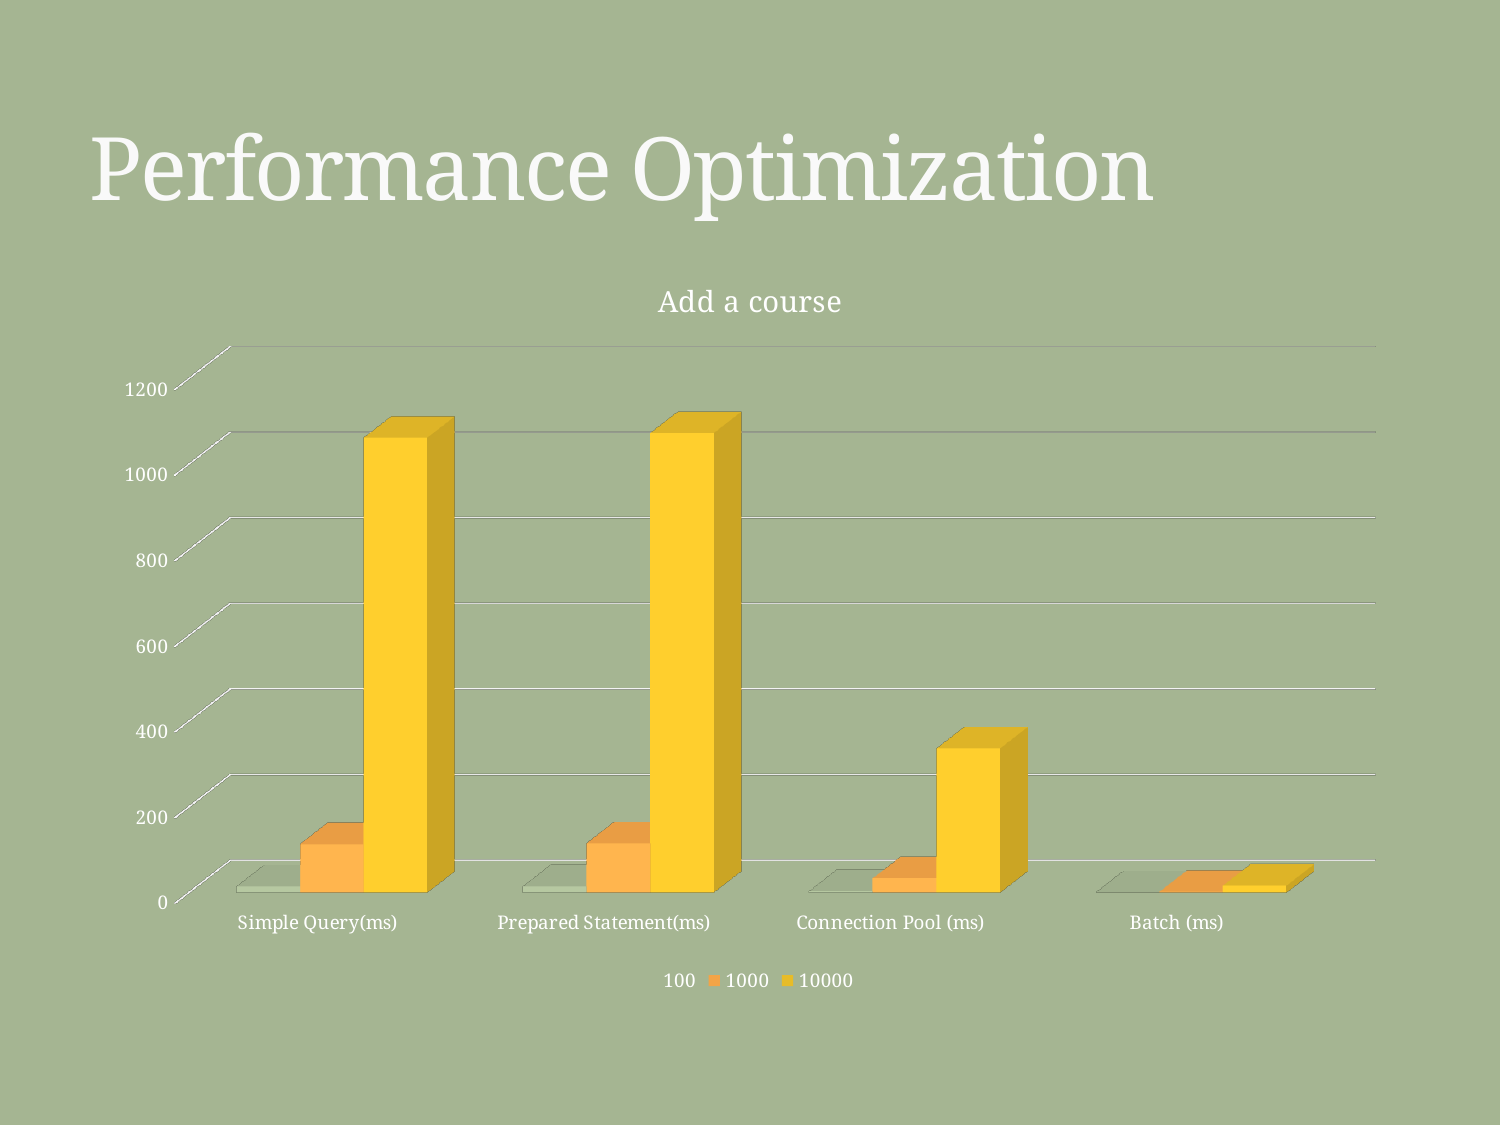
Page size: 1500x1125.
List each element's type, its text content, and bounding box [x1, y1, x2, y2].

title Performance Optimization [74, 24, 1425, 225]
chart [76, 251, 1425, 999]
